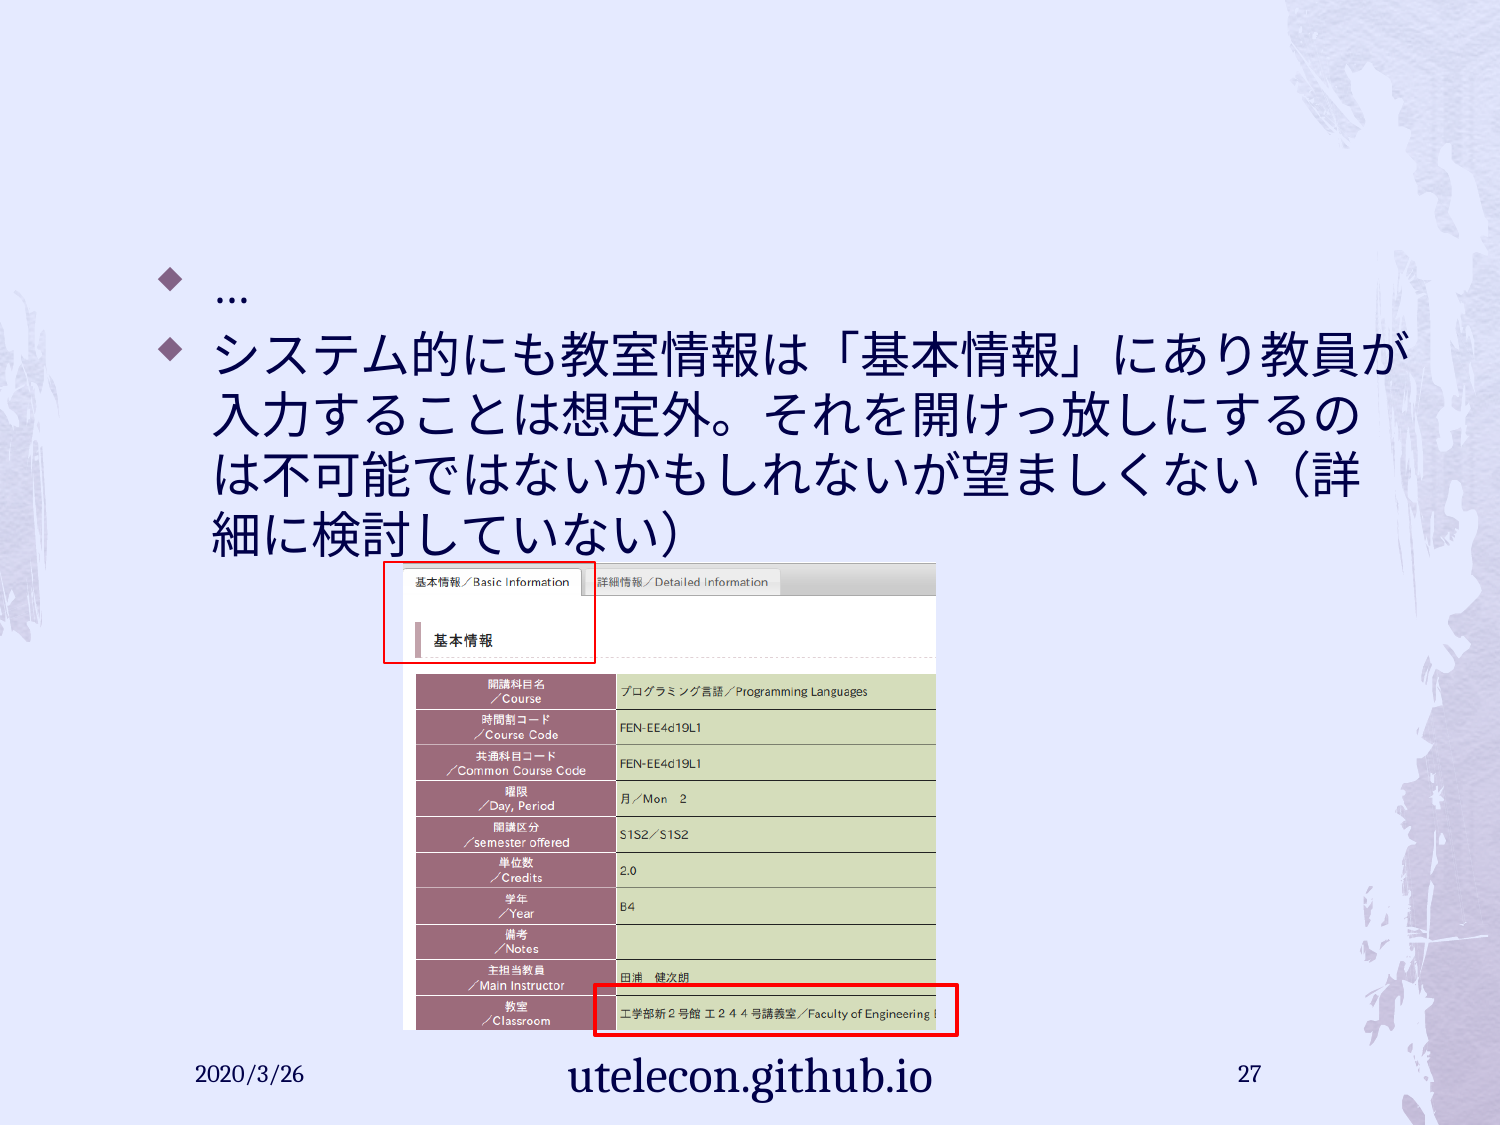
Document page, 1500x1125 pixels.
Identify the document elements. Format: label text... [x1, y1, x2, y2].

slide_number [374, 555, 967, 989]
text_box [383, 562, 958, 1036]
footer utelecon.github.io [512, 1042, 988, 1103]
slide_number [75, 1042, 425, 1103]
list … システム的にも教室情報は「基本情報」にあり教員が入力することは想定外。それを開けっ放しにするのは不可能ではないかもしれないが望ましくない（詳細に検討していない） [75, 246, 1425, 989]
slide_number 27 [1074, 1042, 1425, 1103]
